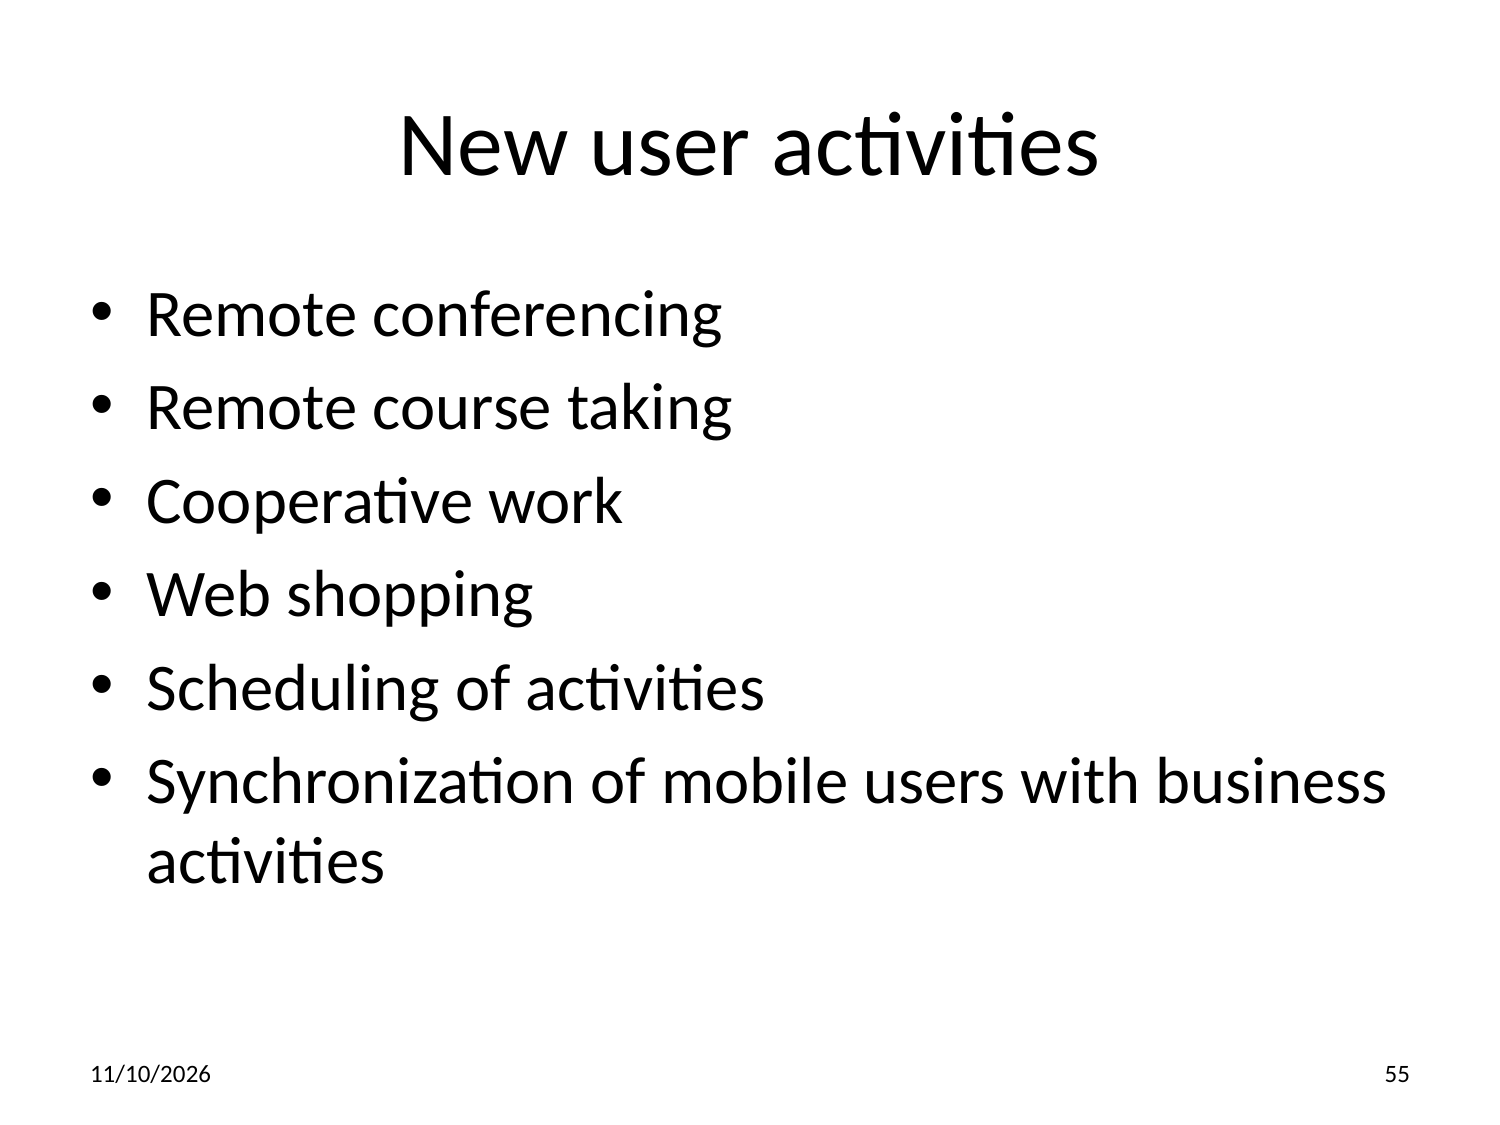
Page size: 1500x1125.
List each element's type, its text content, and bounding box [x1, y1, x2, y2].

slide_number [75, 1042, 425, 1103]
list Remote conferencing Remote course taking Cooperative work Web shopping Scheduling of activities Synchronization of mobile users with business activities [75, 262, 1425, 1005]
slide_number 55 [1074, 1042, 1425, 1103]
title New user activities [75, 45, 1425, 233]
